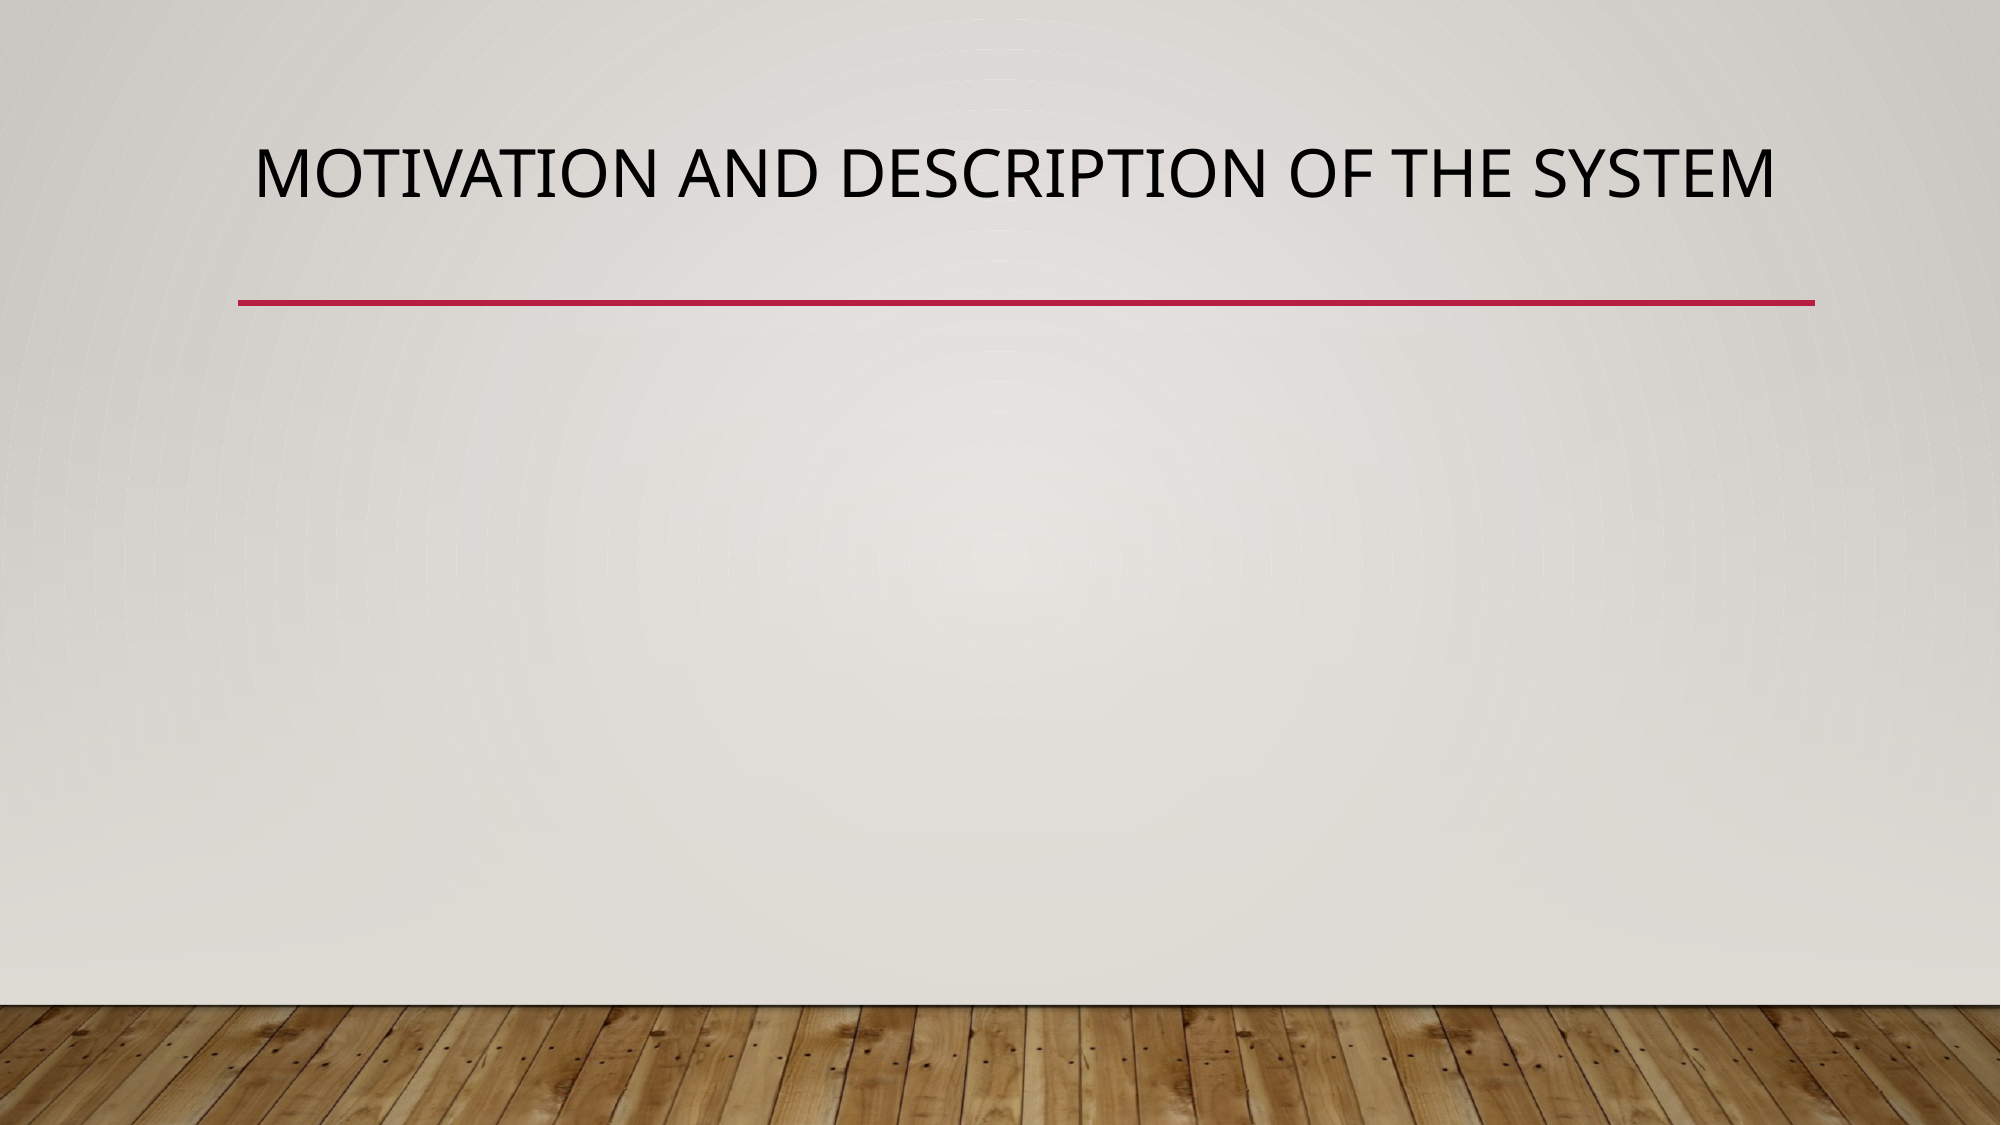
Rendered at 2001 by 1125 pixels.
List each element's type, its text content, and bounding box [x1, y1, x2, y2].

picture [0, 1005, 2000, 1125]
title Motivation and description of THE system [238, 131, 1814, 305]
